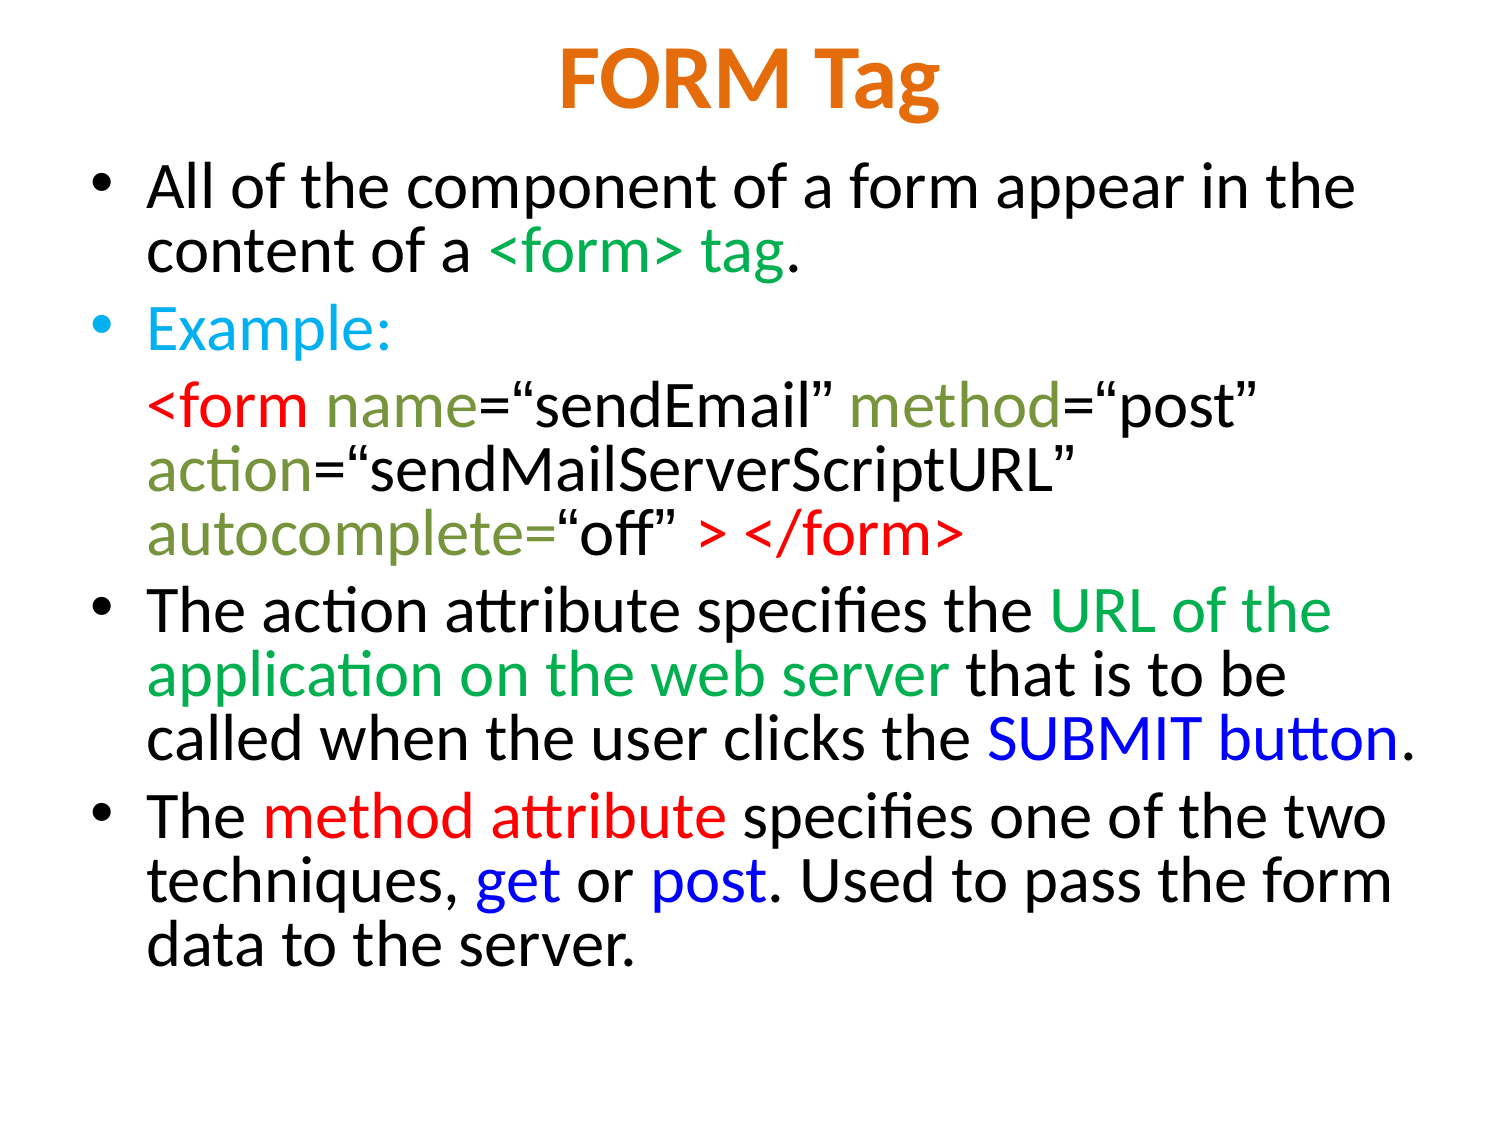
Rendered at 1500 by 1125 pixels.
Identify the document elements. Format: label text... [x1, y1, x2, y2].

title FORM Tag [75, 19, 1425, 125]
list All of the component of a form appear in the content of a <form> tag. Example: <form name=“sendEmail” method=“post” action=“sendMailServerScriptURL” autocomplete=“off” > </form> The action attribute specifies the URL of the application on the web server that is to be called when the user clicks the SUBMIT button. The method attribute specifies one of the two techniques, get or post. Used to pass the form data to the server. [75, 149, 1463, 1075]
